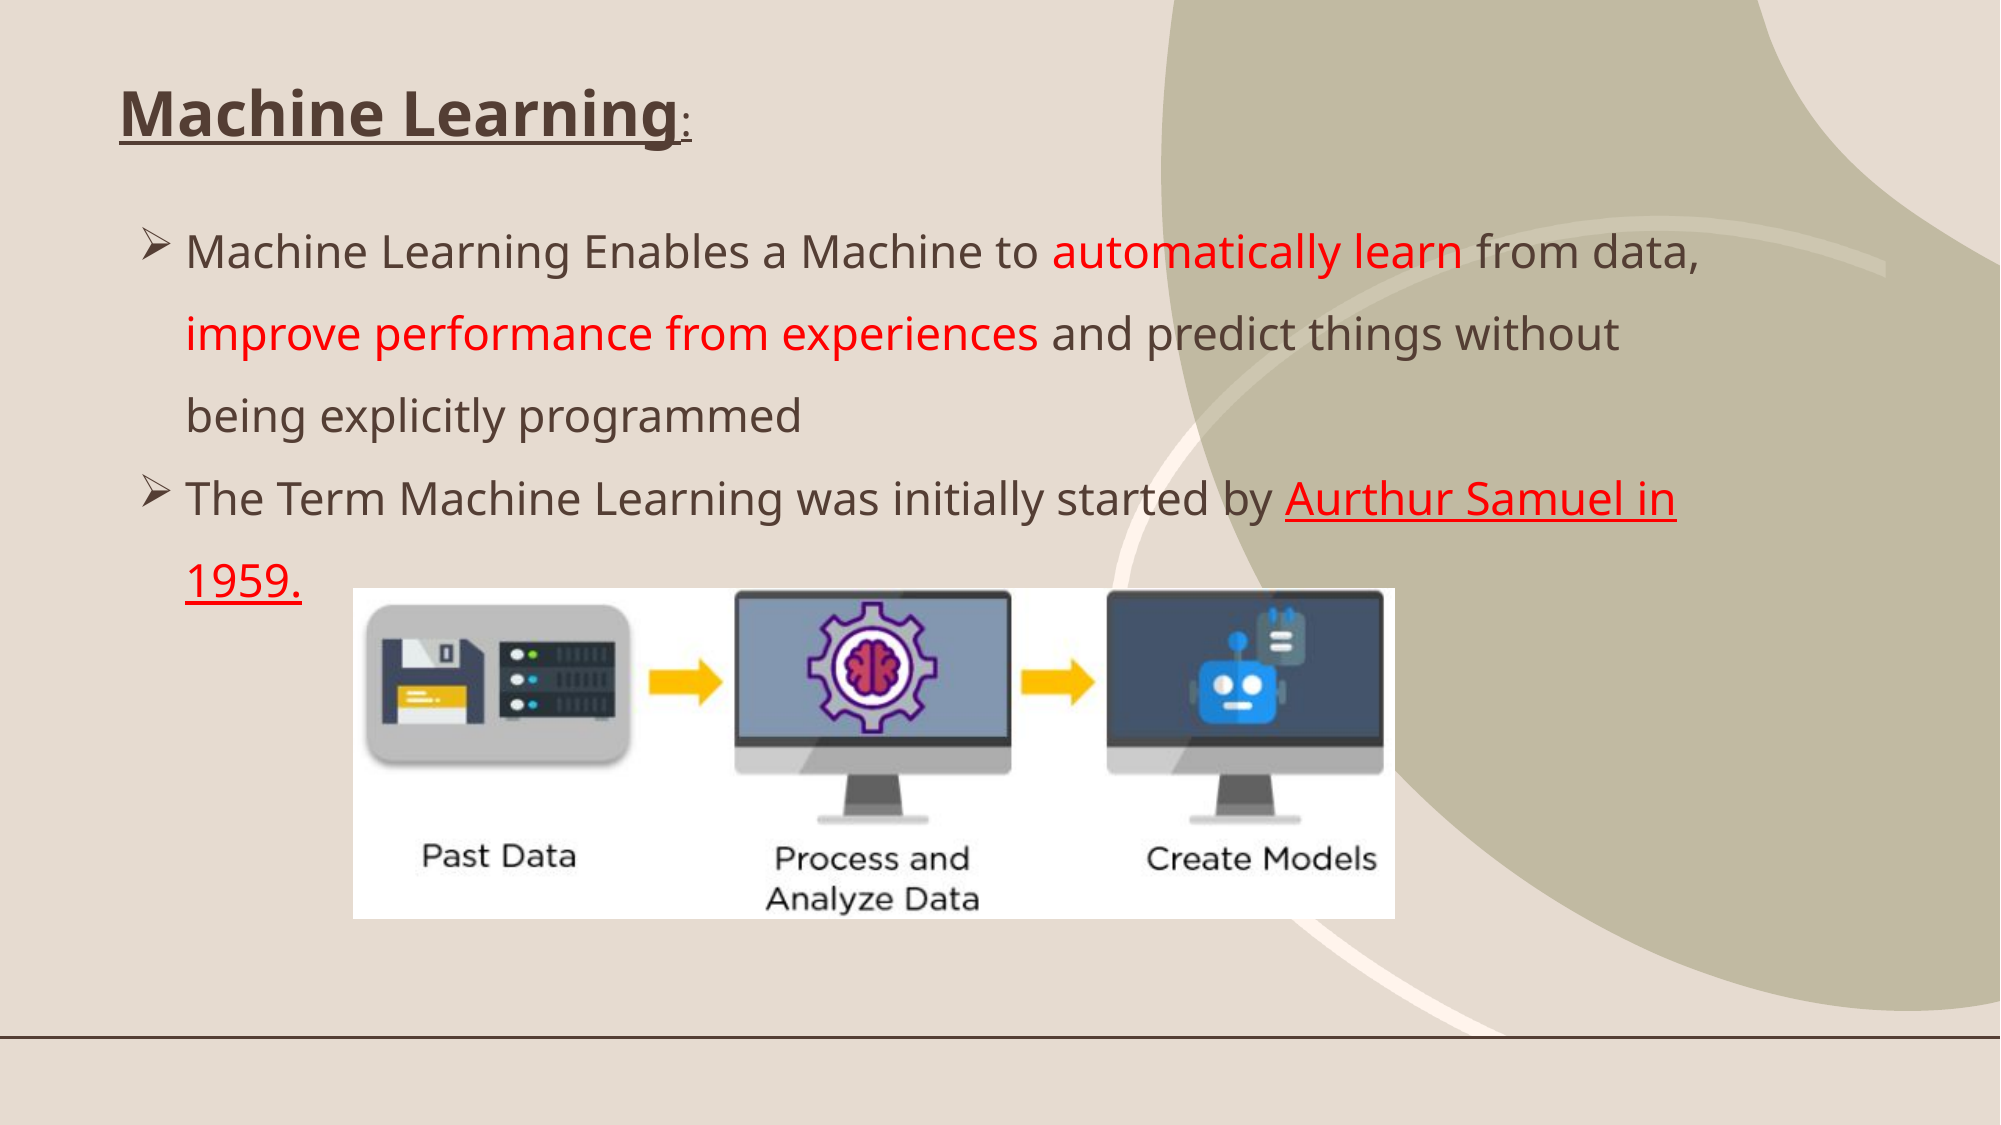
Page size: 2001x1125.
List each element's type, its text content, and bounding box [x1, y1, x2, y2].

picture [353, 588, 1886, 1036]
text_box Machine Learning: [103, 66, 1022, 156]
text_box Machine Learning Enables a Machine to automatically learn from data, improve performance from experiences and predict things without being explicitly programmed The Term Machine Learning was initially started by Aurthur Samuel in 1959. [123, 187, 1725, 615]
